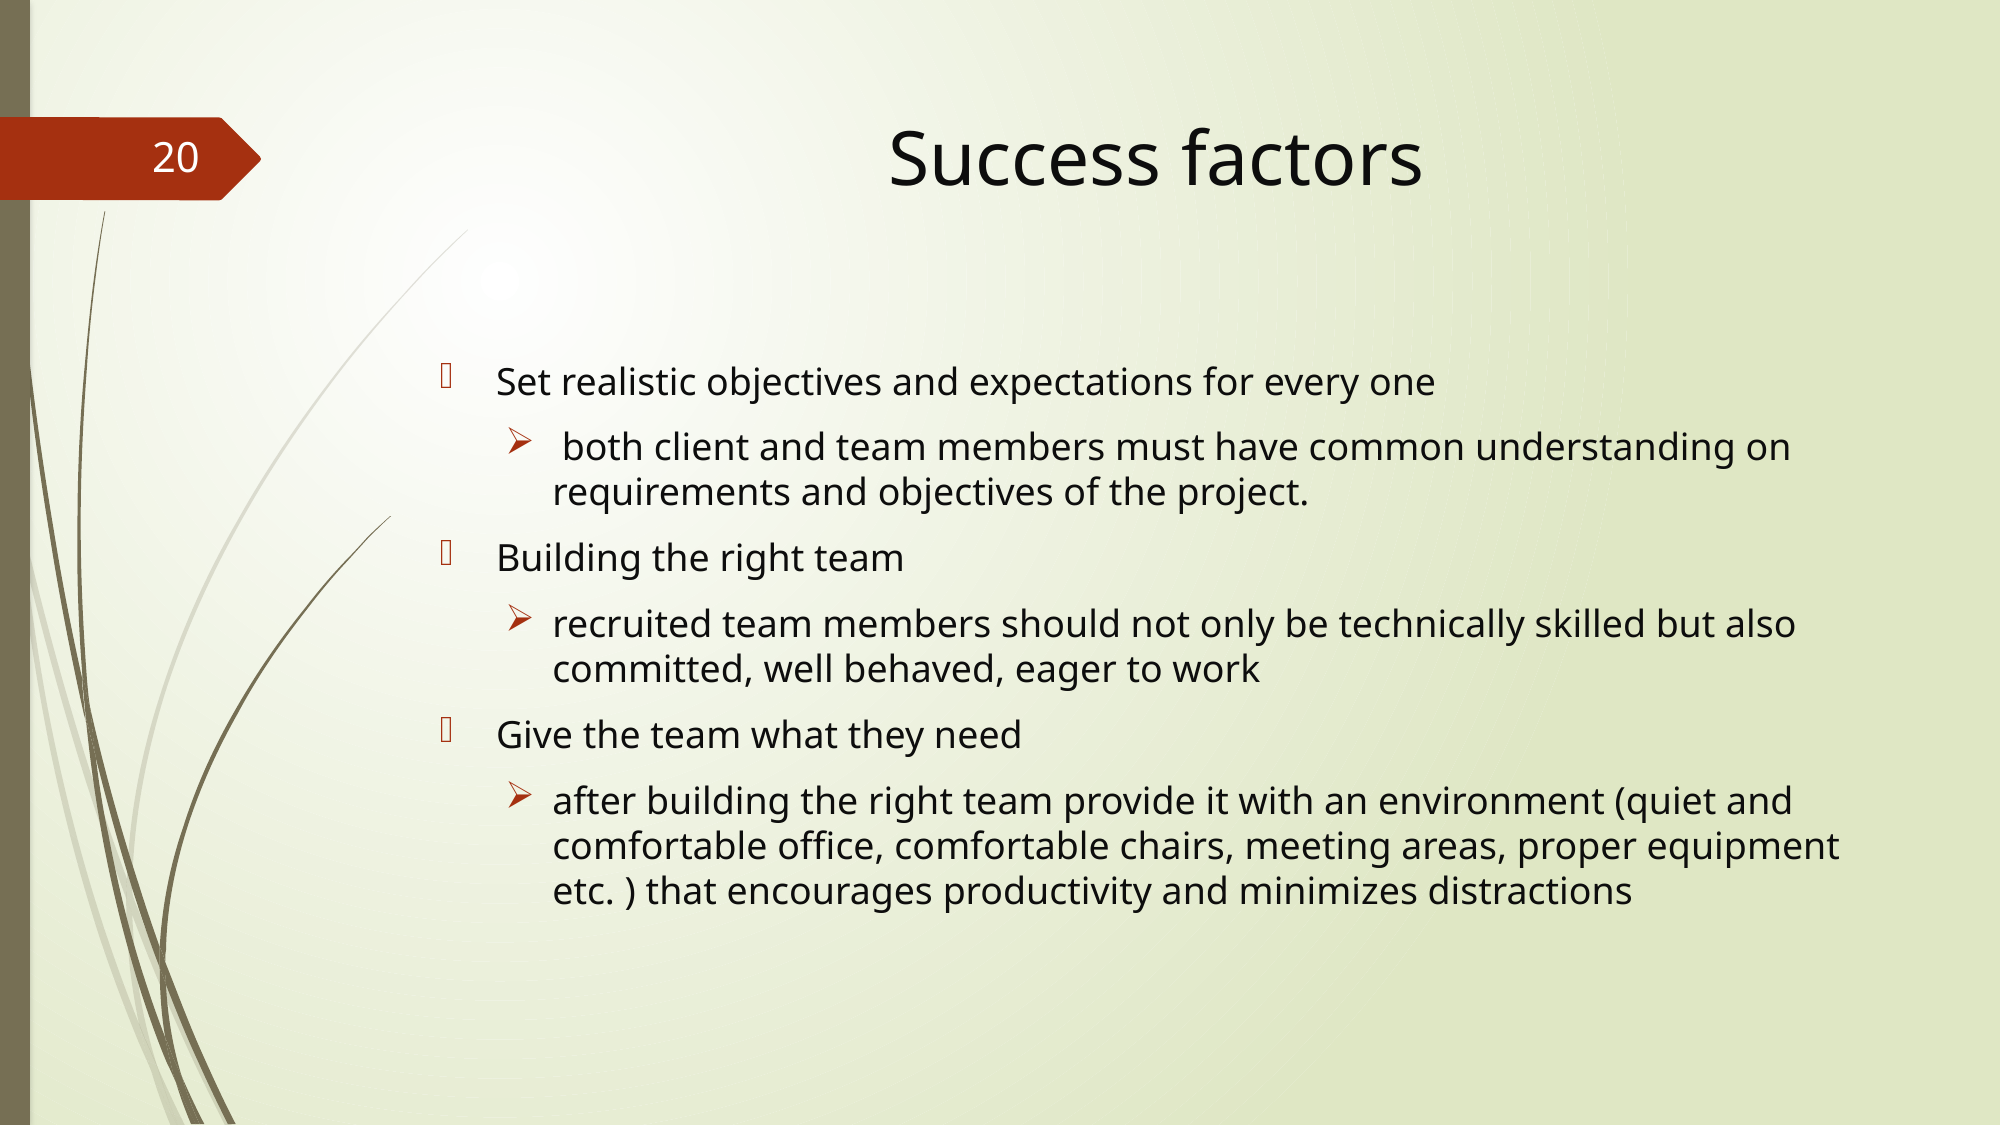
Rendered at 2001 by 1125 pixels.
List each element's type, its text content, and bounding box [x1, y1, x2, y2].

slide_number 20 [87, 129, 216, 190]
title Success factors [425, 102, 1888, 313]
list Set realistic objectives and expectations for every one both client and team members must have common understanding on requirements and objectives of the project. Building the right team recruited team members should not only be technically skilled but also committed, well behaved, eager to work Give the team what they need after building the right team provide it with an environment (quiet and comfortable office, comfortable chairs, meeting areas, proper equipment etc. ) that encourages productivity and minimizes distractions [424, 350, 1888, 970]
